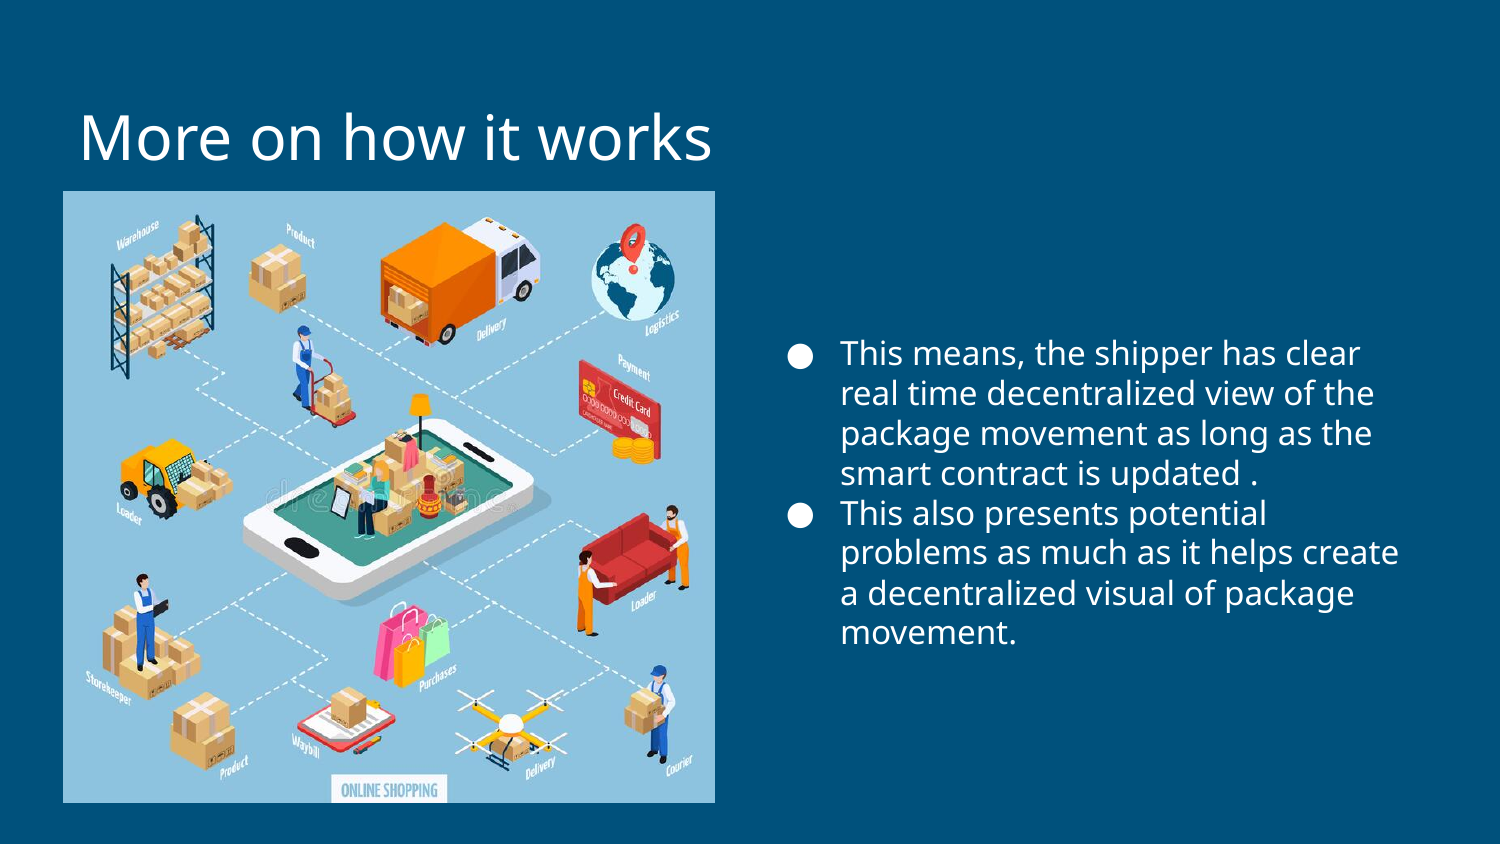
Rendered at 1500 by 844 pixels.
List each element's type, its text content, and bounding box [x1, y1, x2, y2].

title More on how it works [63, 75, 1437, 188]
picture [64, 192, 714, 802]
text_box This means, the shipper has clear real time decentralized view of the package movement as long as the smart contract is updated . This also presents potential problems as much as it helps create a decentralized visual of package movement. [749, 317, 1419, 667]
